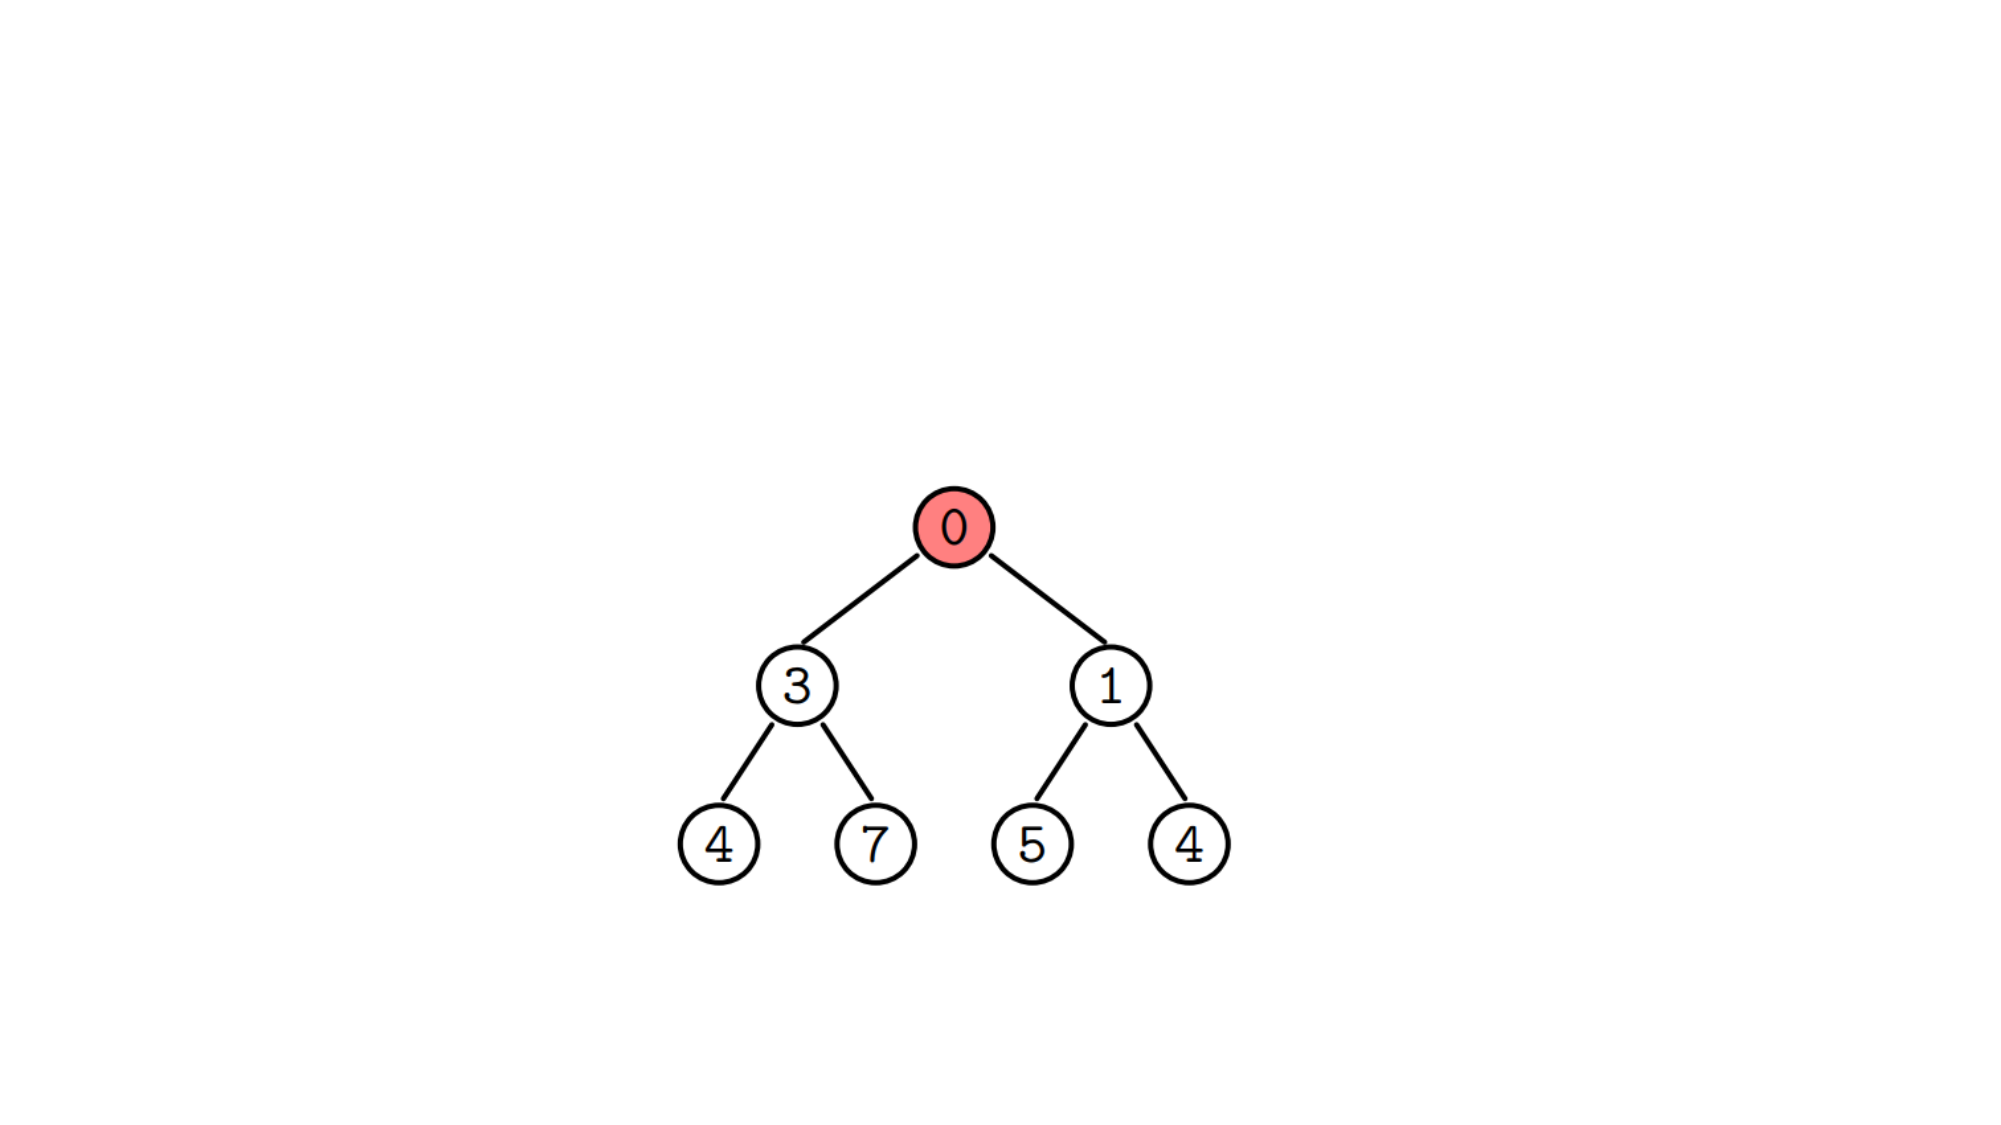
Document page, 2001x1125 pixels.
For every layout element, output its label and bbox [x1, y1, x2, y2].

picture [637, 456, 1296, 944]
